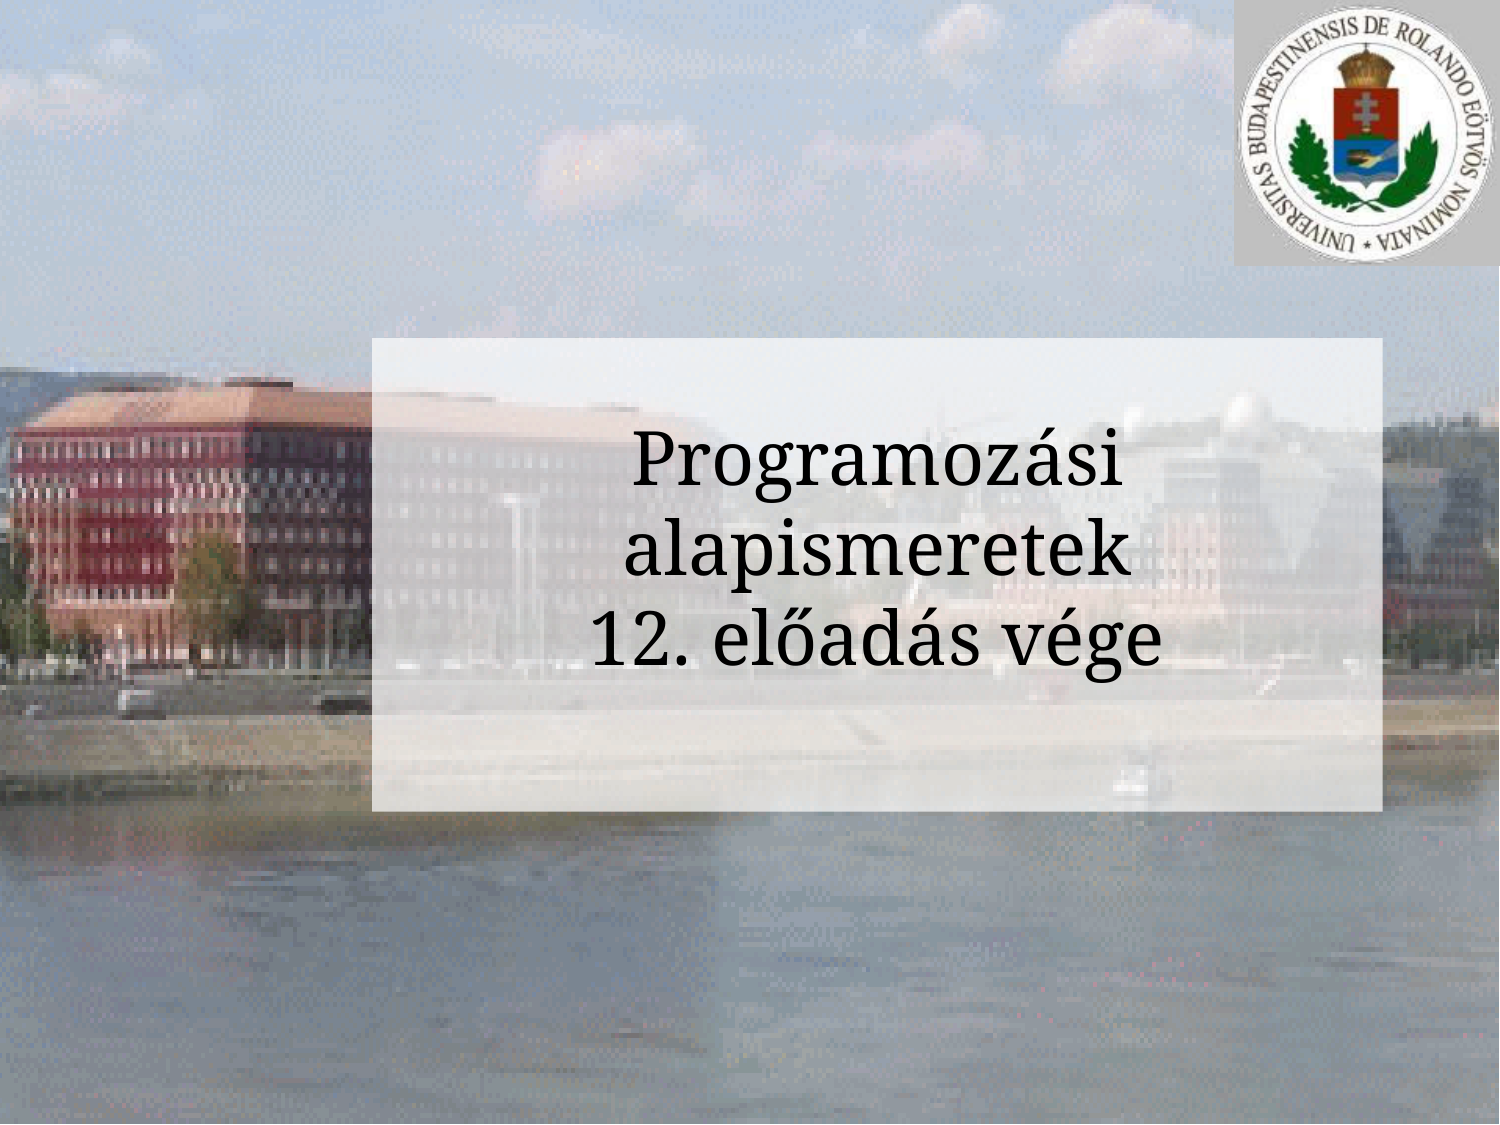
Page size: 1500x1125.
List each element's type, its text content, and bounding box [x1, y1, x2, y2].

text_box Programozási alapismeretek 12. előadás vége [372, 338, 1383, 812]
picture [0, 0, 1500, 1124]
